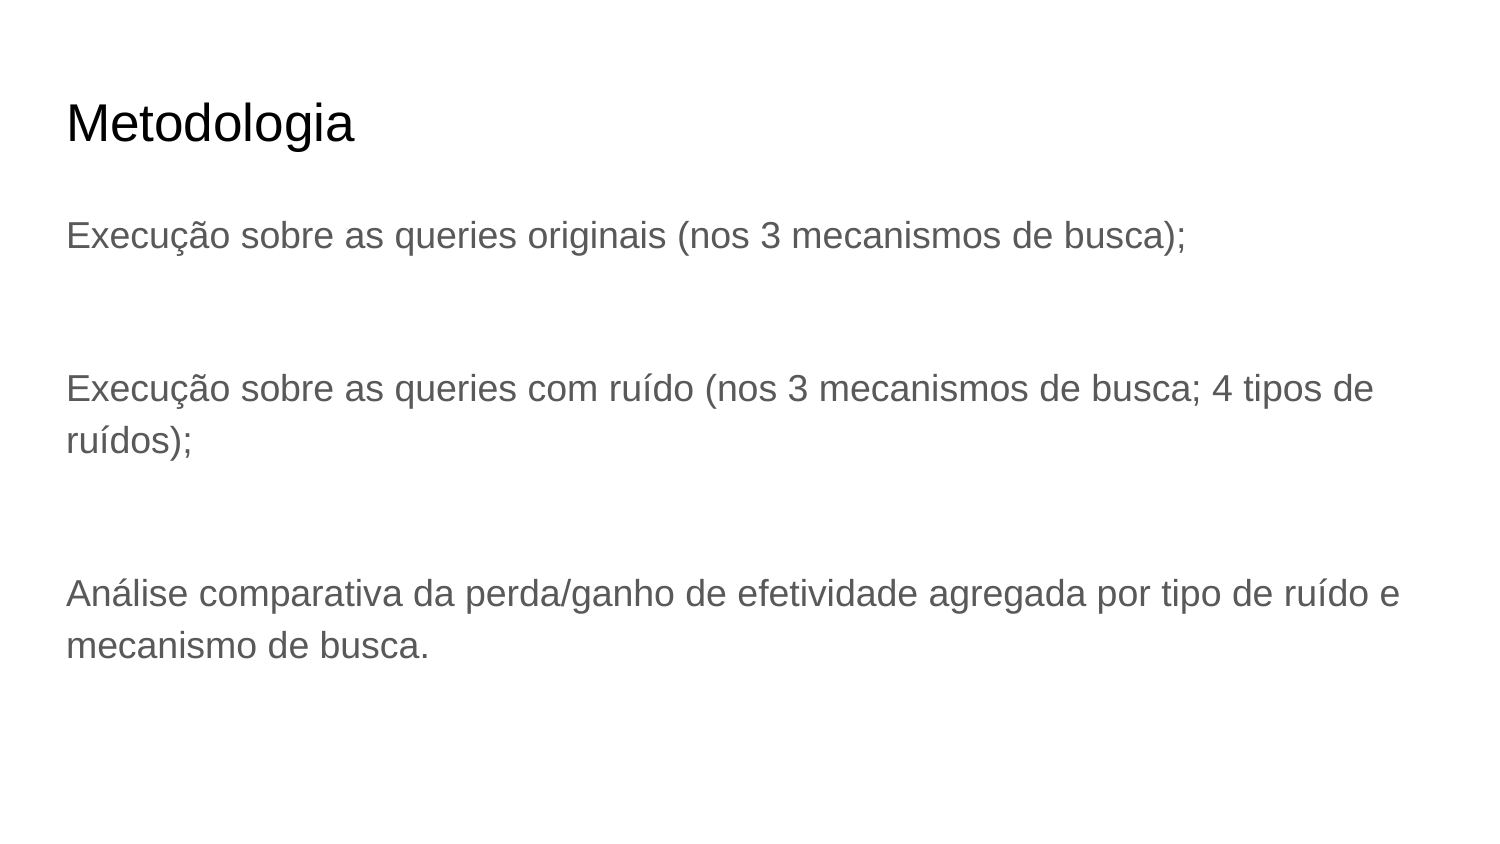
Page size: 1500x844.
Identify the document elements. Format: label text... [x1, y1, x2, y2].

list Execução sobre as queries originais (nos 3 mecanismos de busca); Execução sobre as queries com ruído (nos 3 mecanismos de busca; 4 tipos de ruídos); Análise comparativa da perda/ganho de efetividade agregada por tipo de ruído e mecanismo de busca. [51, 189, 1449, 750]
title Metodologia [51, 72, 1449, 167]
